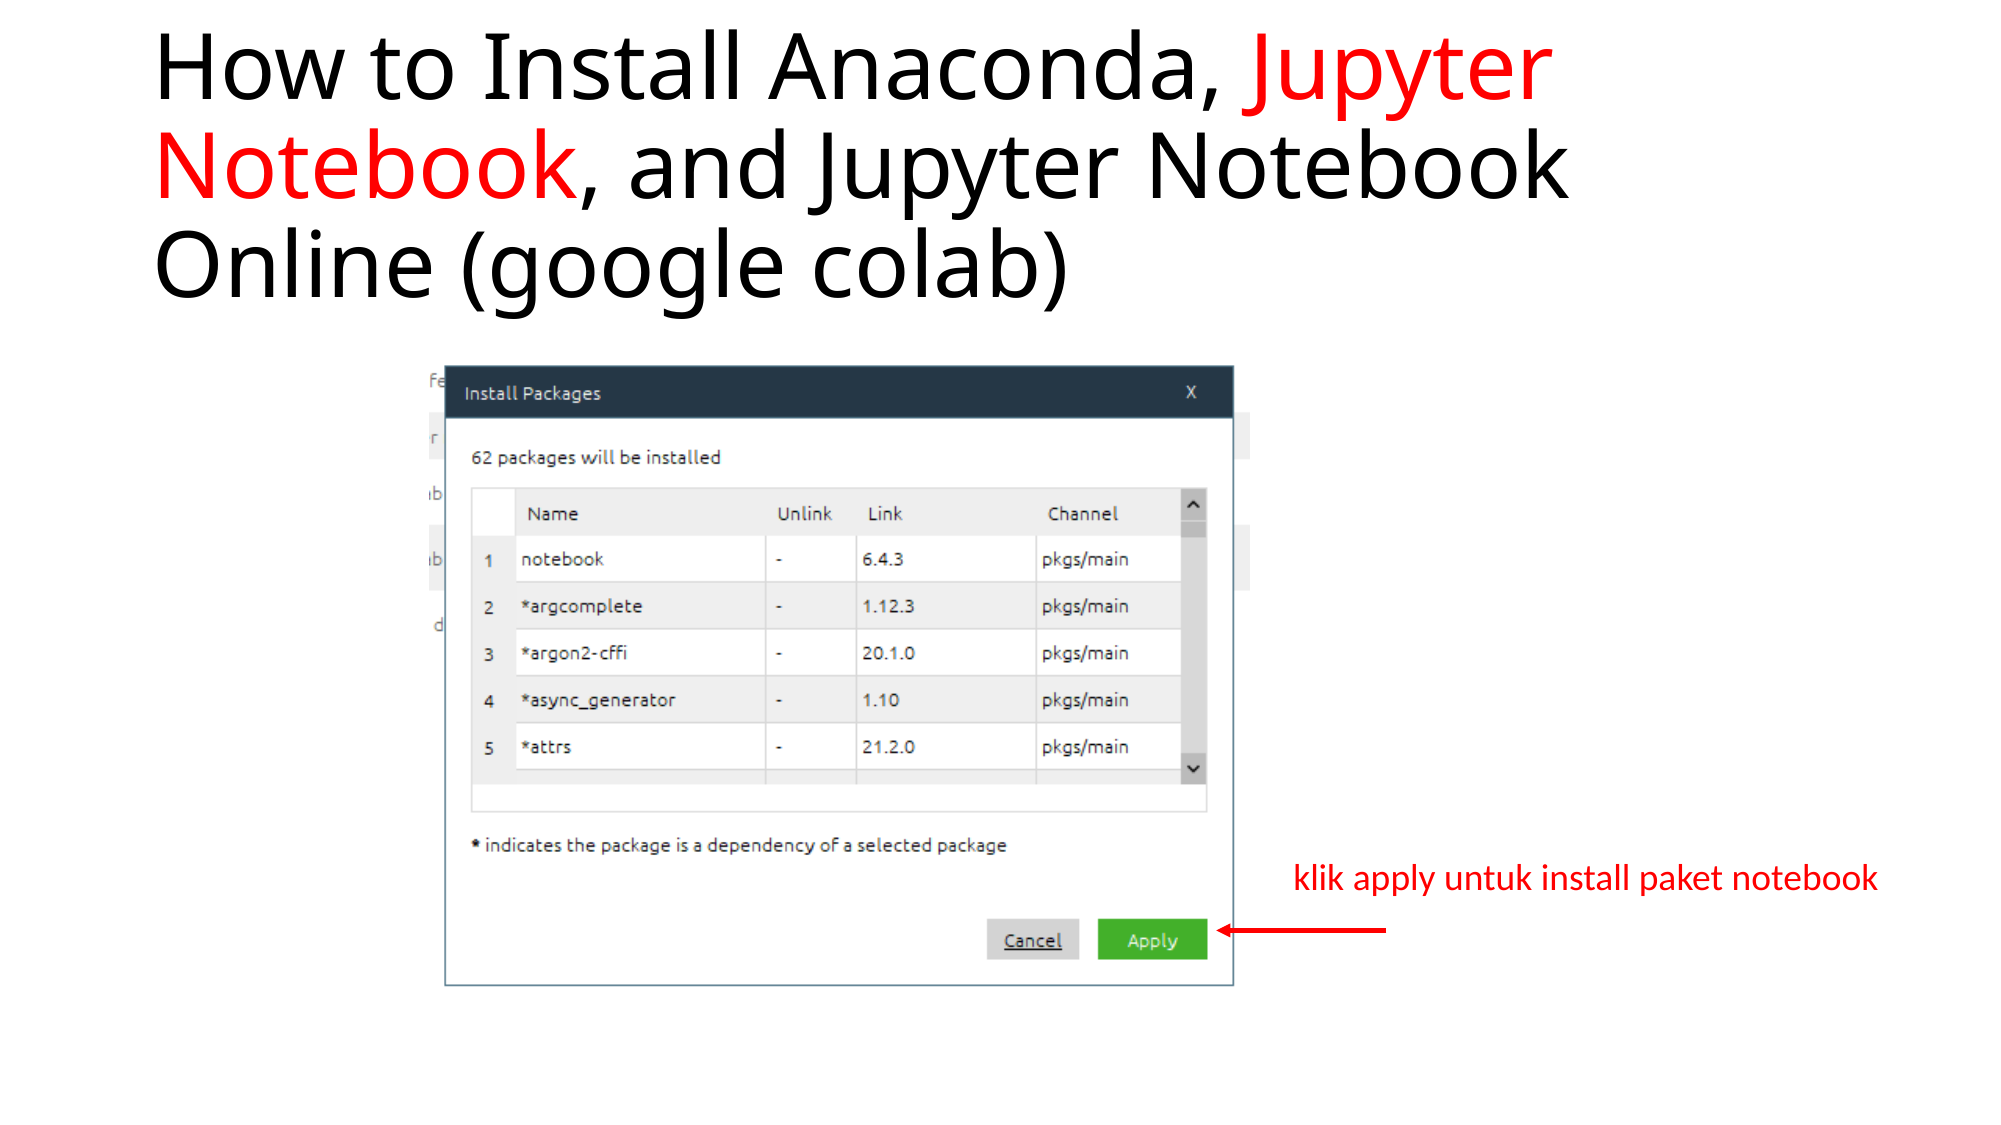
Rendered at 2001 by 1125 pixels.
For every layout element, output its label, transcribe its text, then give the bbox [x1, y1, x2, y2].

picture [429, 350, 1250, 1002]
text_box klik apply untuk install paket notebook [1278, 845, 1931, 906]
title How to Install Anaconda, Jupyter Notebook, and Jupyter Notebook Online (google colab) [137, 59, 1863, 278]
